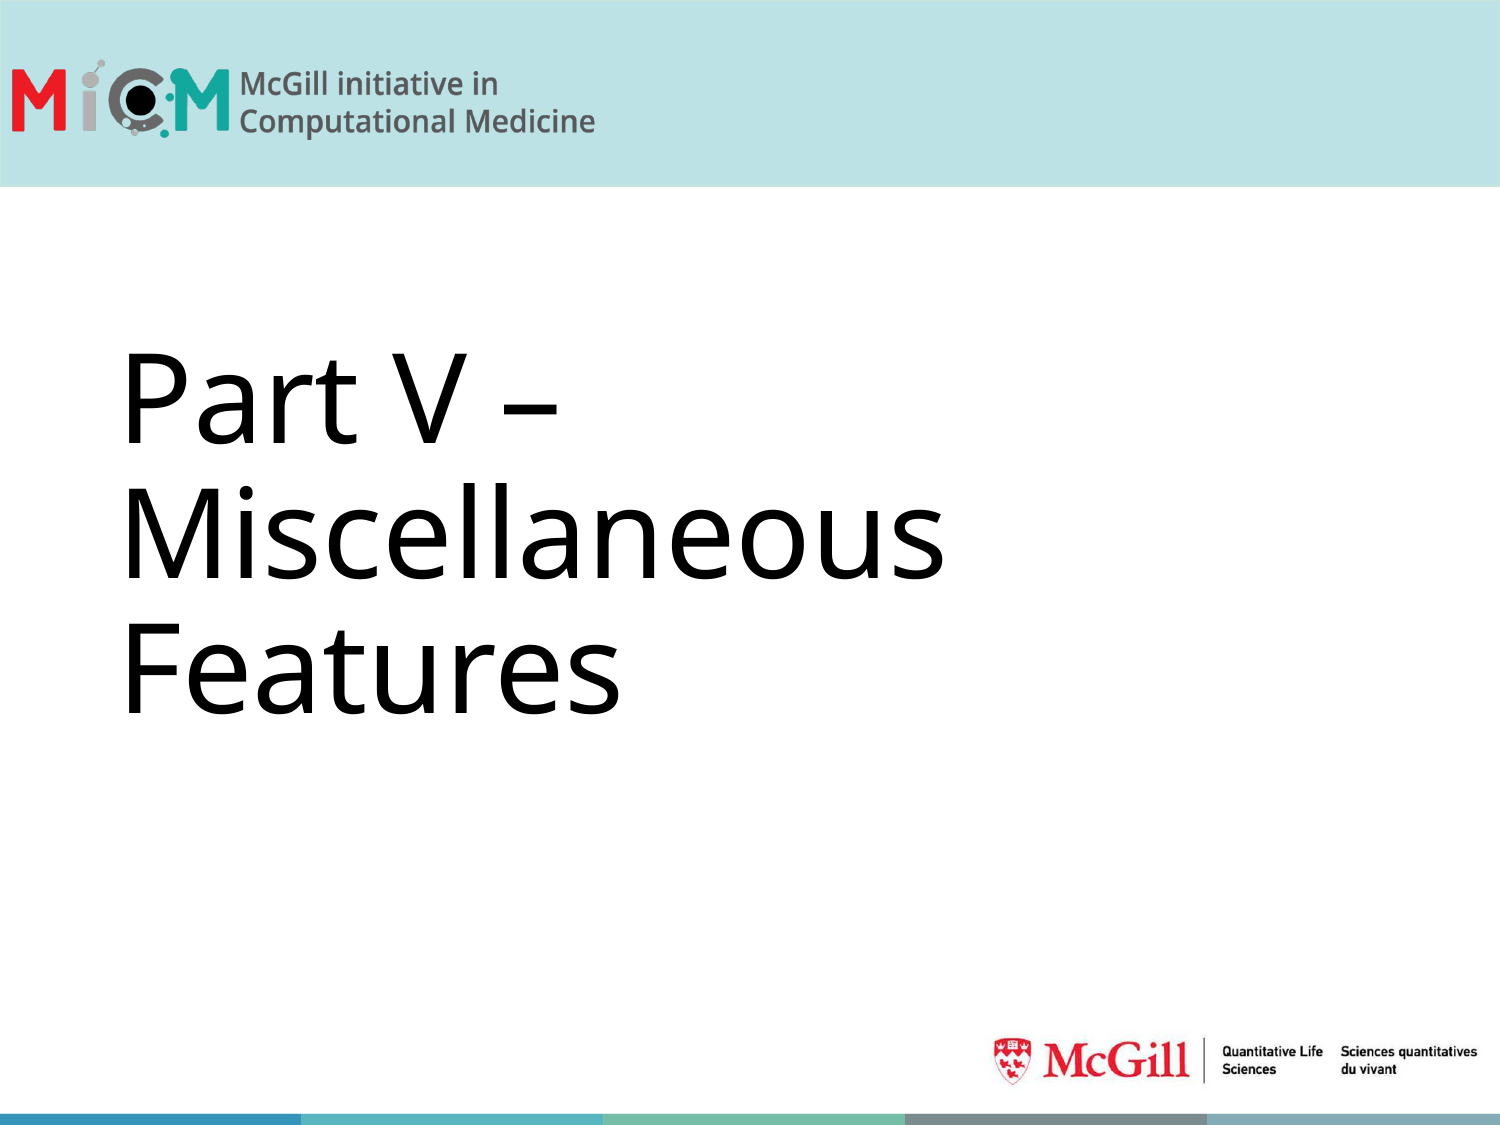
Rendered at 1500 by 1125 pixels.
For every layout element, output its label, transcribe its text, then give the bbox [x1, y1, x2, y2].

title Part V – Miscellaneous Features [102, 280, 1397, 749]
picture [0, 19, 634, 187]
picture [970, 1015, 1500, 1122]
